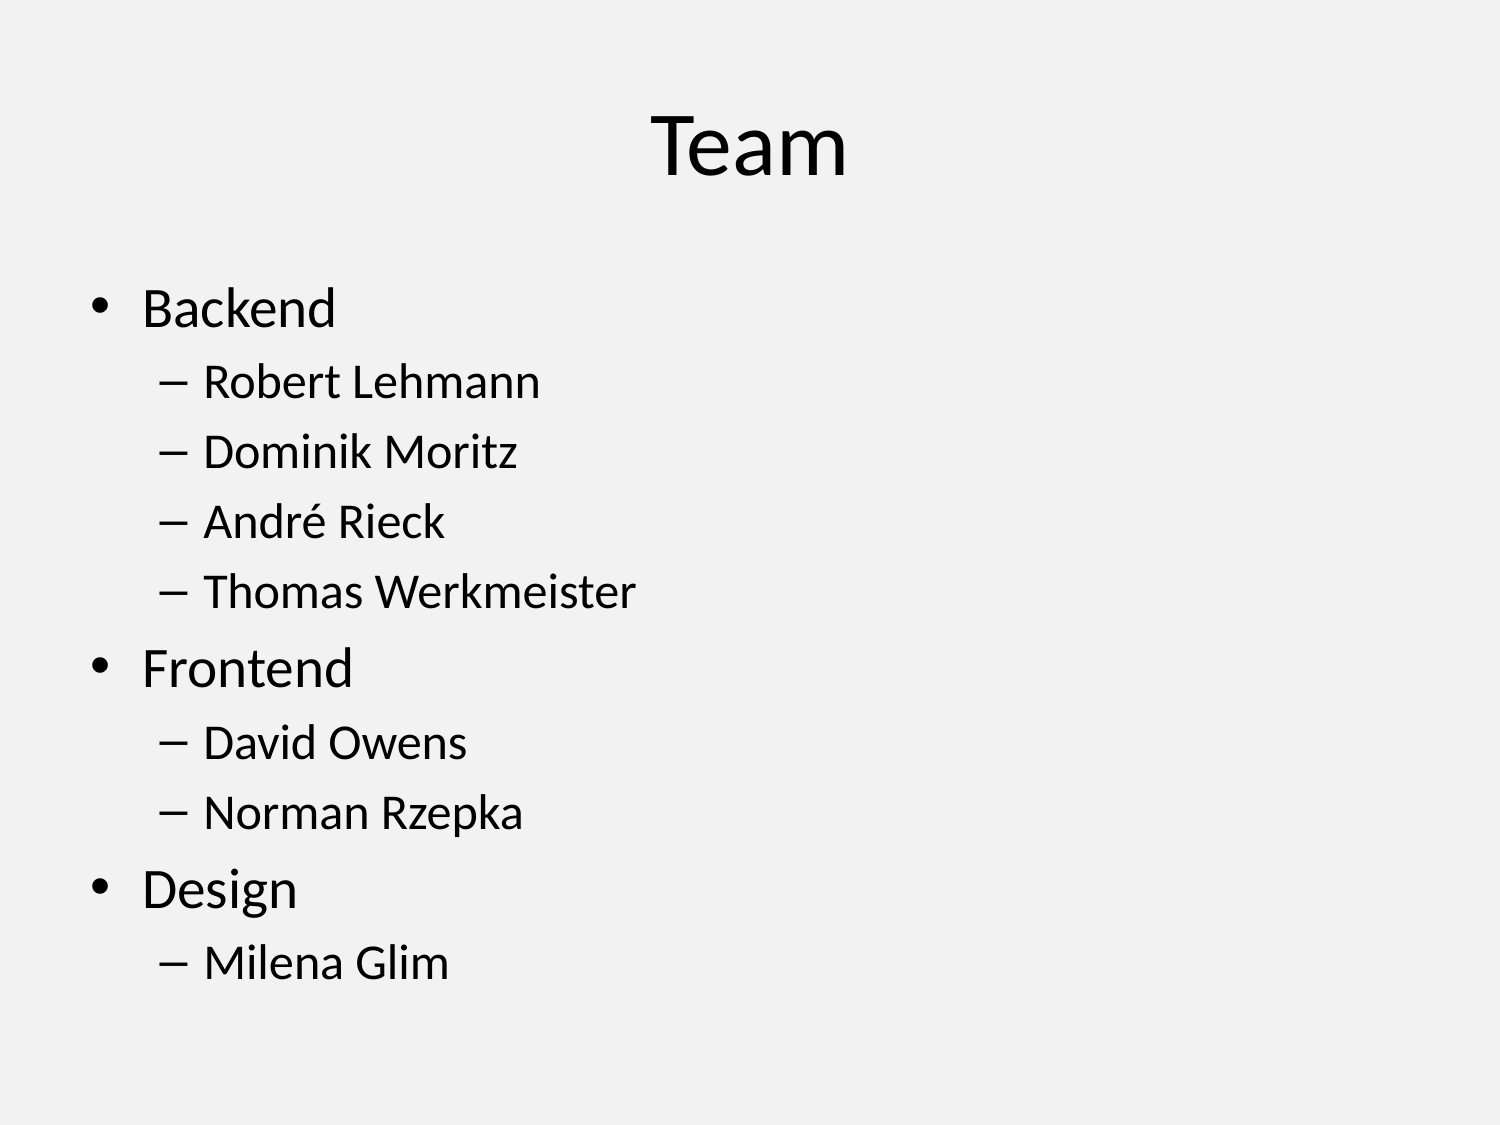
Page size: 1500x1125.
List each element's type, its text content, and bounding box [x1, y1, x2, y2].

title Team [75, 45, 1425, 233]
list Backend Robert Lehmann Dominik Moritz André Rieck Thomas Werkmeister Frontend David Owens Norman Rzepka Design Milena Glim [75, 262, 1425, 1005]
